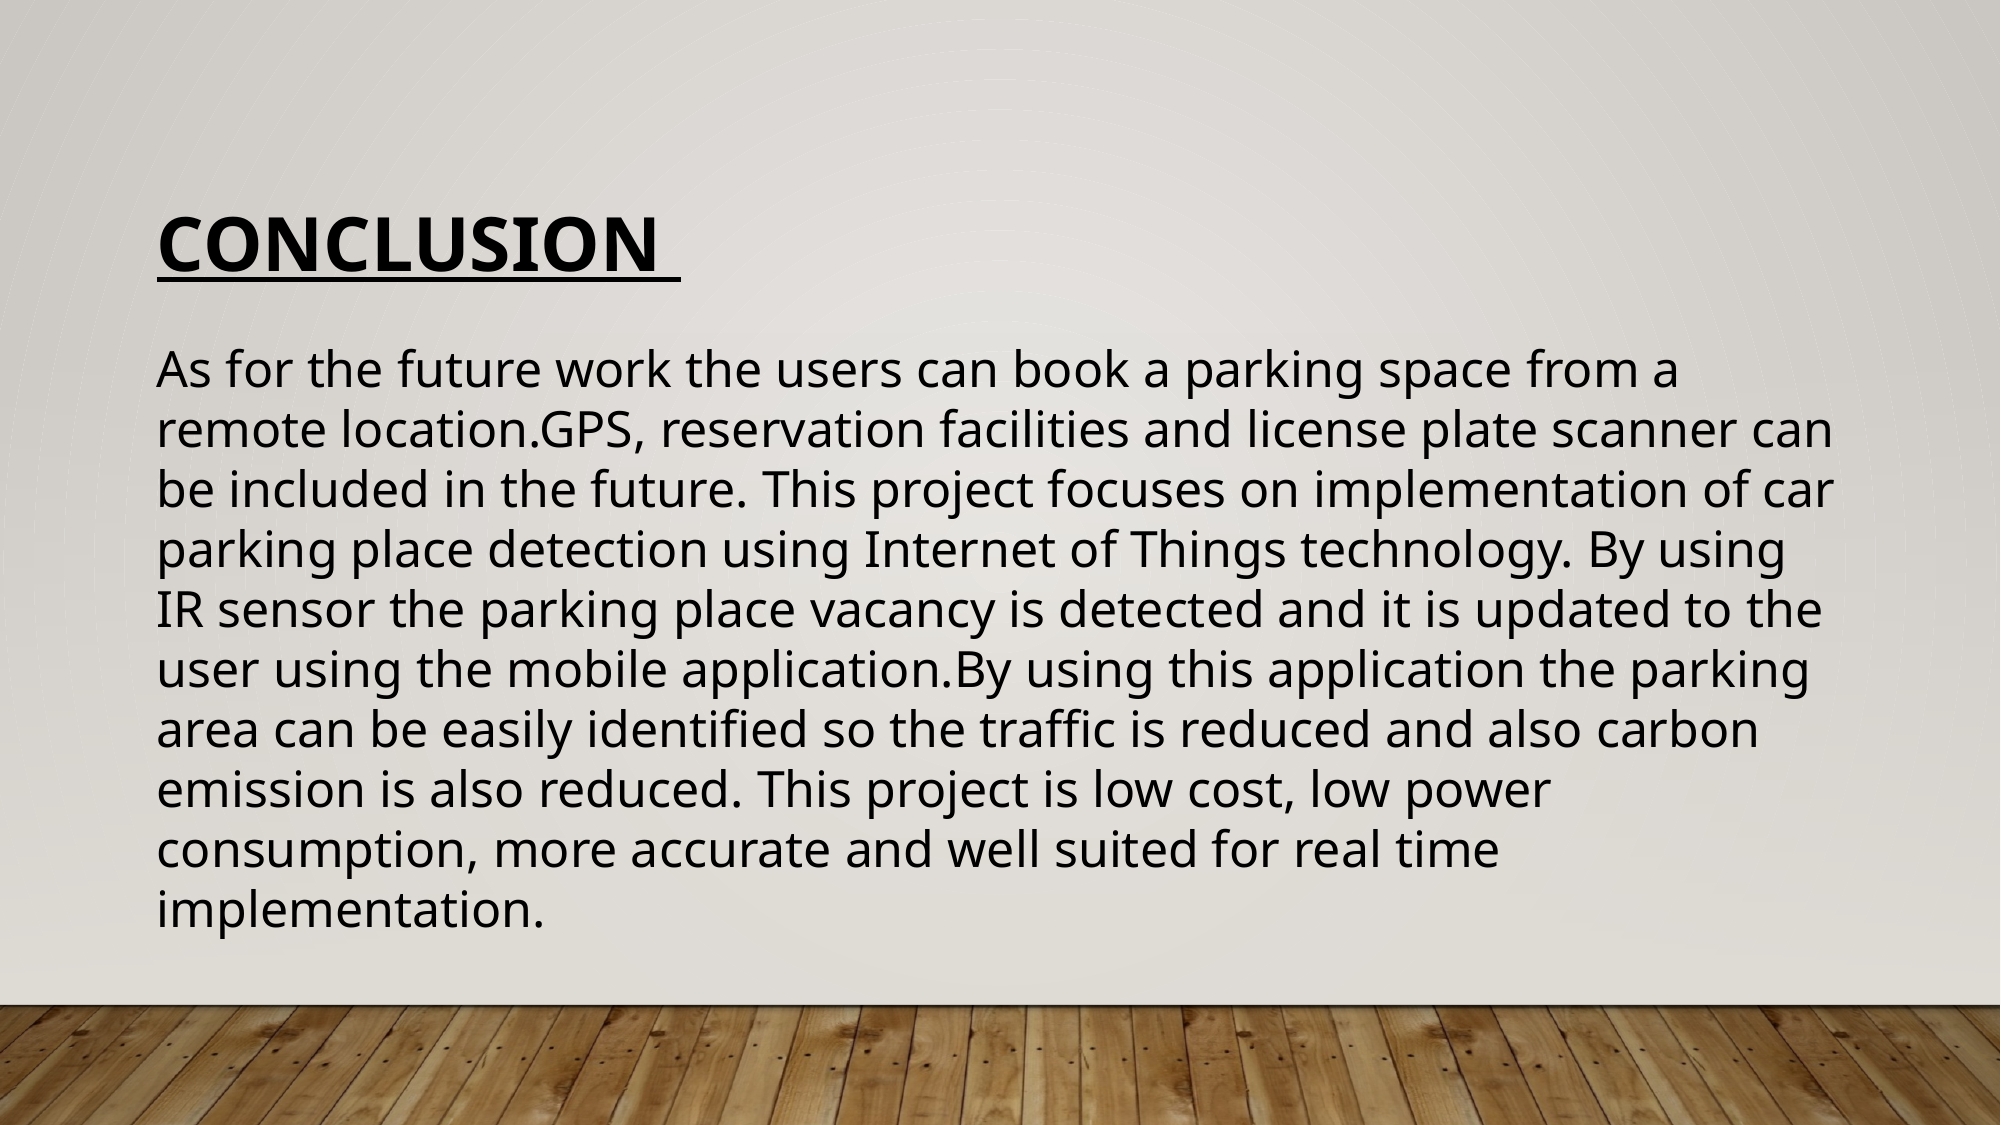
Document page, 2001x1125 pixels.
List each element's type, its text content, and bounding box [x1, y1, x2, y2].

text_box CONCLUSION [142, 188, 1144, 294]
picture [0, 1005, 2000, 1125]
text_box As for the future work the users can book a parking space from a remote location.GPS, reservation facilities and license plate scanner can be included in the future. This project focuses on implementation of car parking place detection using Internet of Things technology. By using IR sensor the parking place vacancy is detected and it is updated to the user using the mobile application.By using this application the parking area can be easily identified so the traffic is reduced and also carbon emission is also reduced. This project is low cost, low power consumption, more accurate and well suited for real time implementation. [142, 330, 1860, 946]
